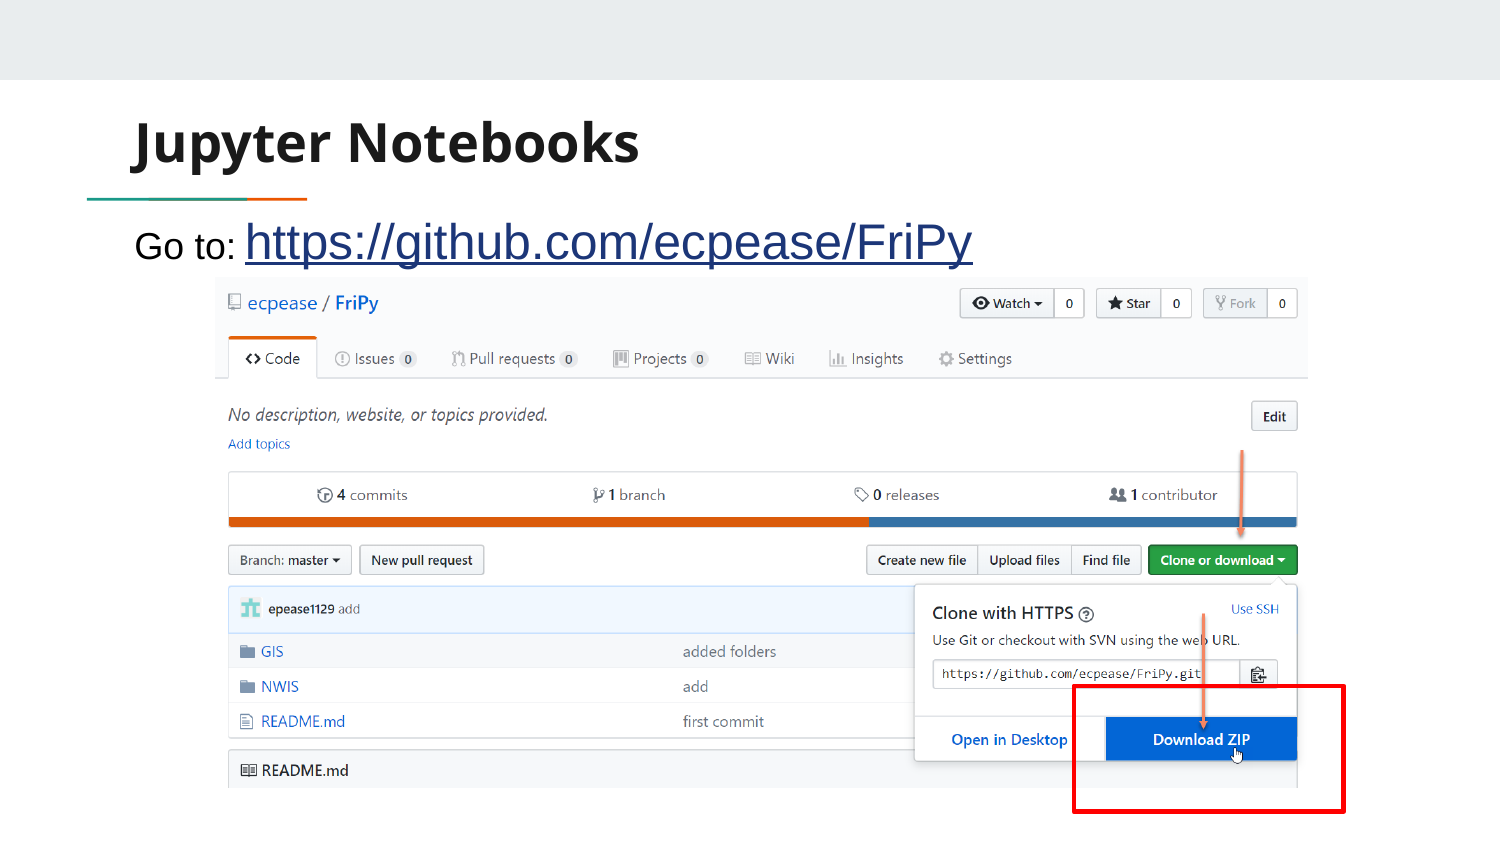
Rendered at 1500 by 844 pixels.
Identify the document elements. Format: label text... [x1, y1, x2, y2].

picture [215, 276, 1308, 788]
title Jupyter Notebooks [119, 93, 1381, 181]
text_box [1073, 685, 1344, 812]
text_box Go to: https://github.com/ecpease/FriPy [119, 194, 1322, 391]
